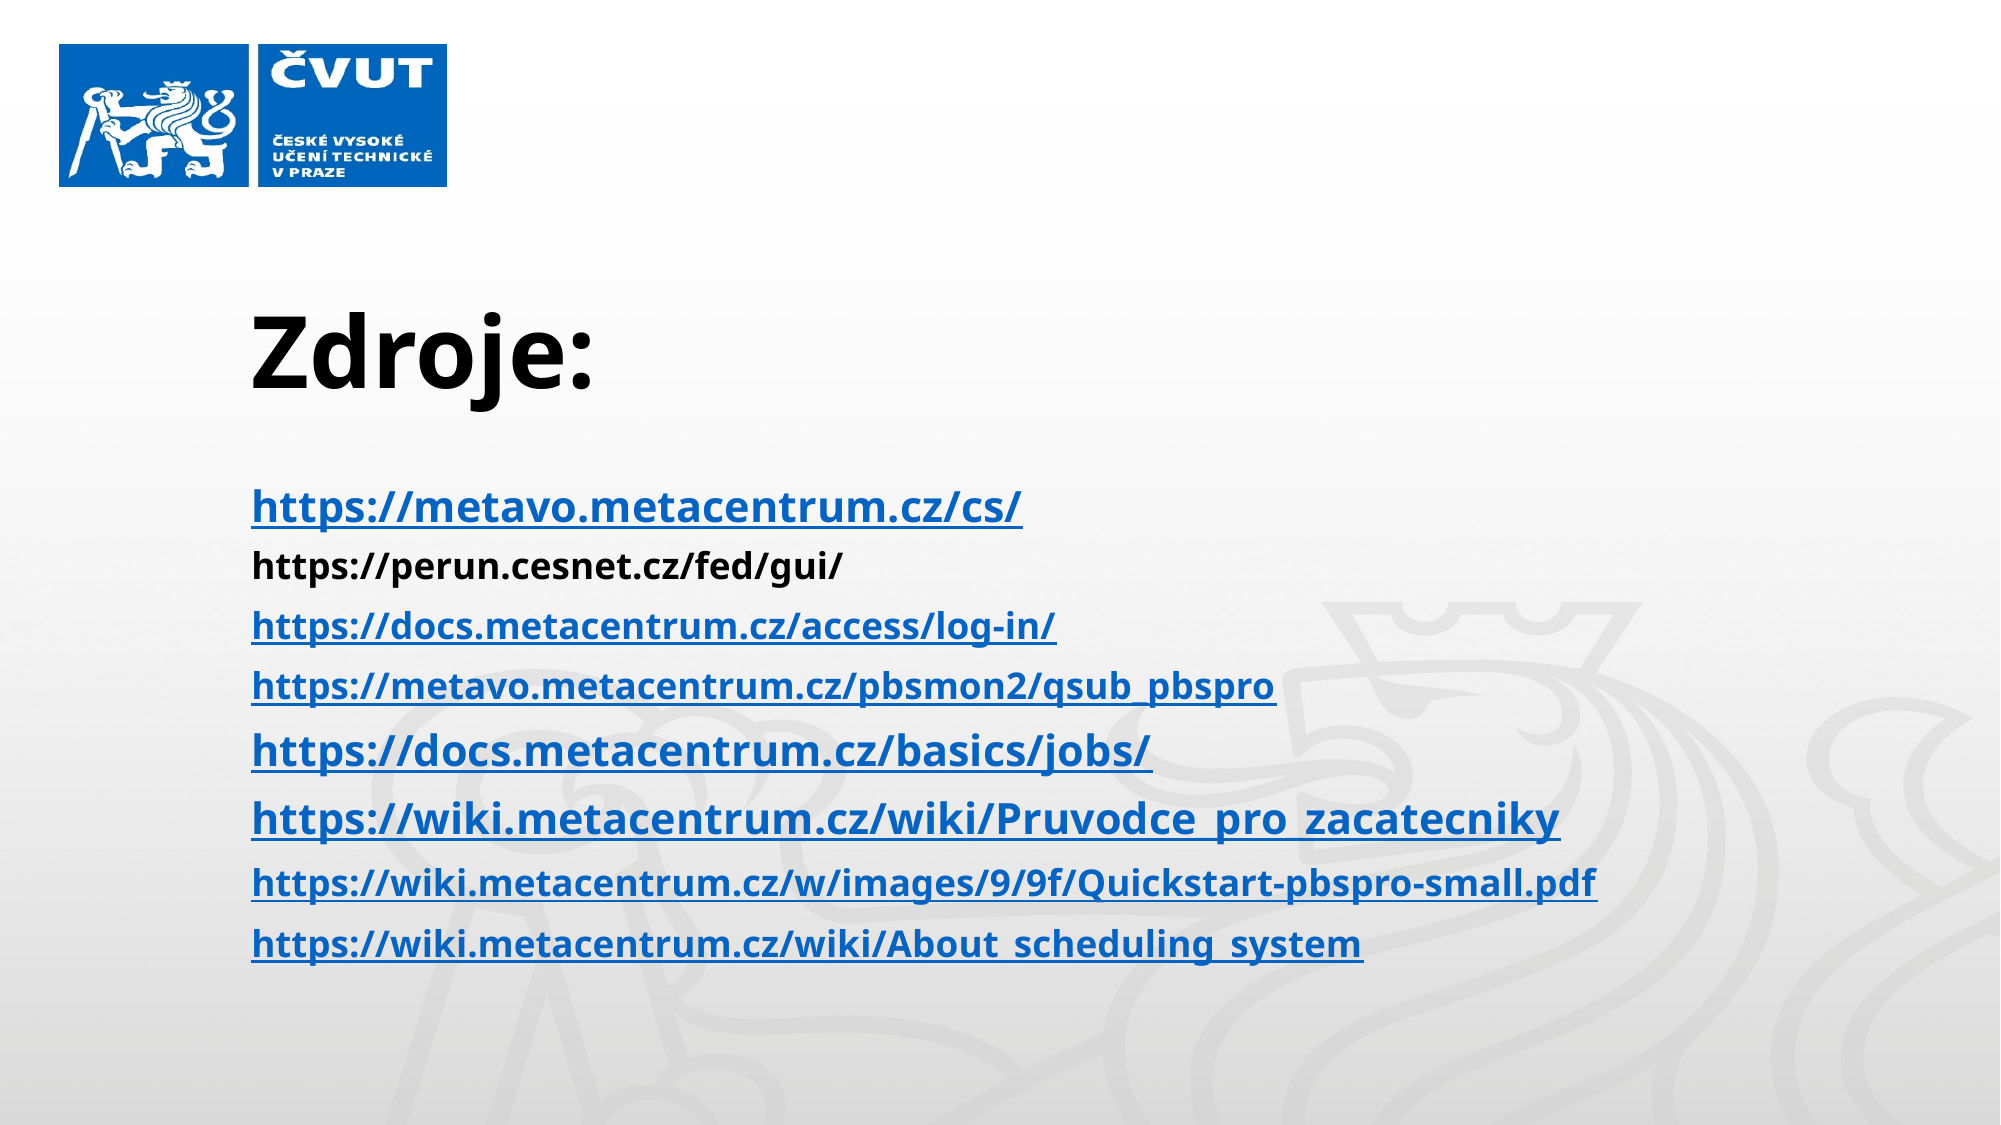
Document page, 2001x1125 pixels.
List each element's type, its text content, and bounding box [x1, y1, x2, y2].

title Zdroje: [236, 295, 1929, 472]
picture [0, 0, 2001, 1125]
subtitle https://metavo.metacentrum.cz/cs/ https://perun.cesnet.cz/fed/gui/ https://docs.metacentrum.cz/access/log-in/ https://metavo.metacentrum.cz/pbsmon2/qsub_pbspro https://docs.metacentrum.cz/basics/jobs/ https://wiki.metacentrum.cz/wiki/Pruvodce_pro_zacatecniky https://wiki.metacentrum.cz/w/images/9/9f/Quickstart-pbspro-small.pdf https://wiki.metacentrum.cz/wiki/About_scheduling_system [236, 472, 1929, 980]
